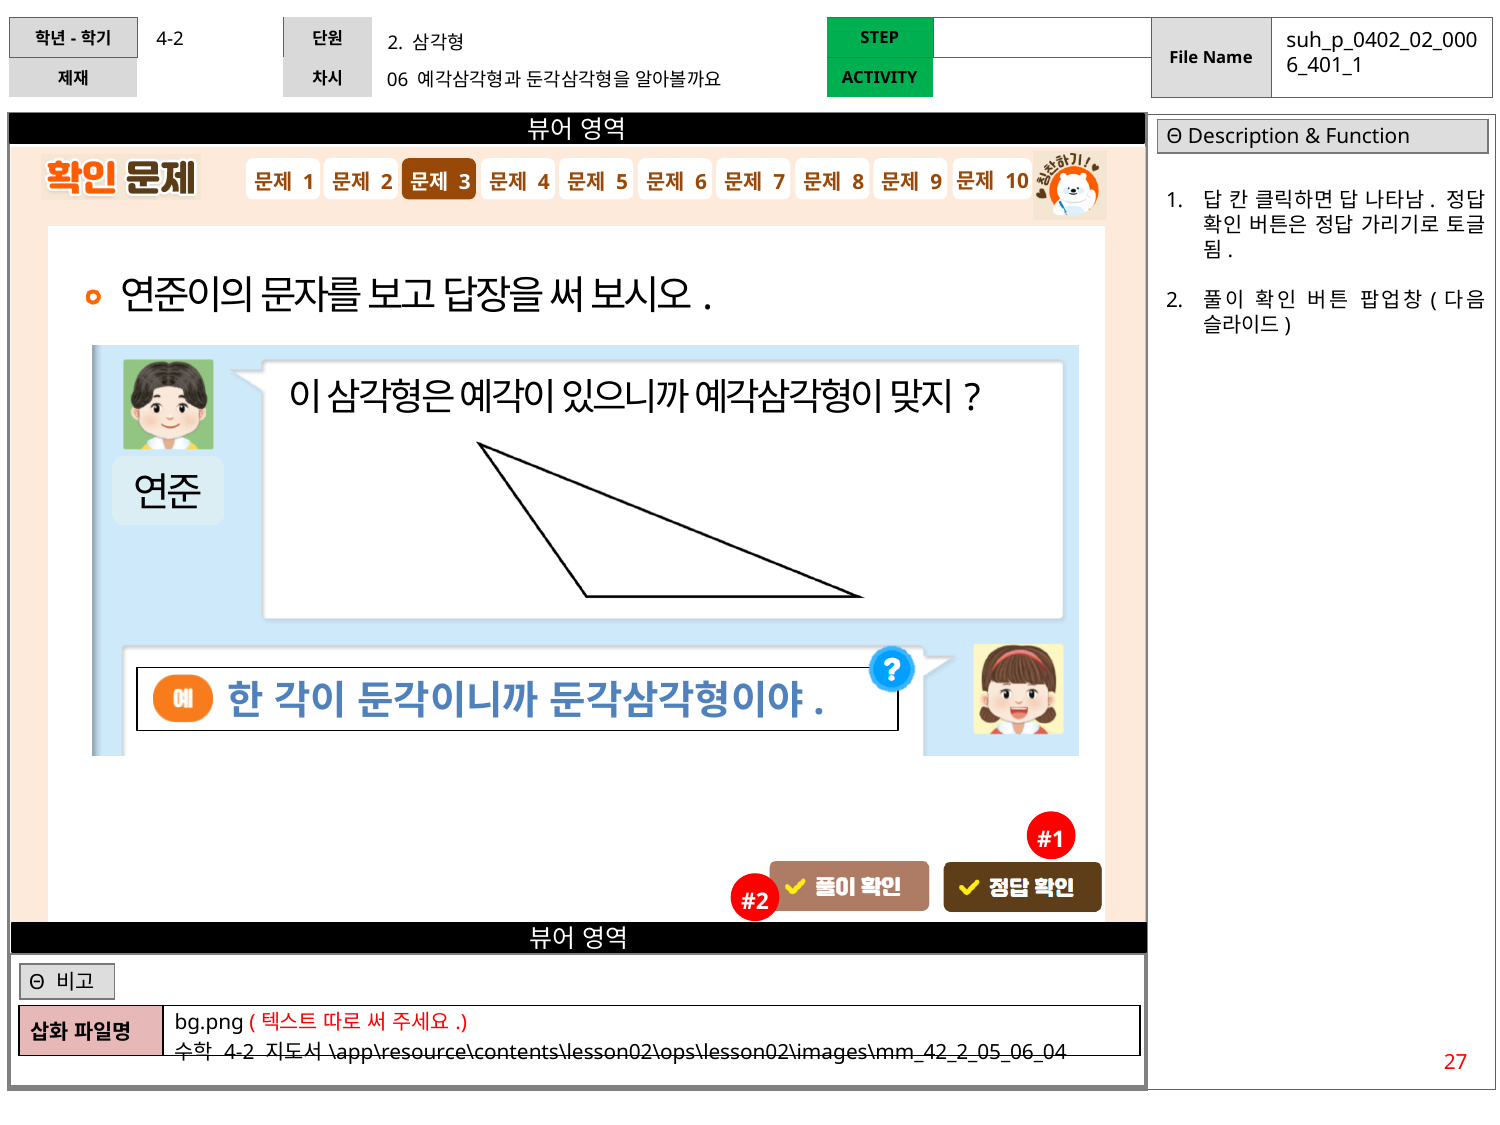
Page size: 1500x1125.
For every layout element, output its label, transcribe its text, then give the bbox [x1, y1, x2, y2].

text_box 2. 삼각형 [372, 23, 828, 48]
picture [1033, 151, 1107, 220]
table_header bg.png (텍스트 따로 써 주세요.) 수학 4-2 지도서\app\resource\contents\lesson02\ops\lesson02\images\mm_42_2_05_06_04 [164, 1006, 1139, 1055]
picture [41, 154, 201, 200]
table_header Θ Description & Function [1158, 120, 1487, 152]
picture [92, 345, 1079, 756]
text_box #1 [1024, 809, 1078, 857]
table_header 삽화 파일명 [20, 1006, 162, 1055]
text_box 연준이의 문자를 보고 답장을 써 보시오. [105, 263, 1109, 326]
picture [82, 285, 103, 307]
text_box suh_p_0402_02_0006_401_1 [1271, 18, 1500, 84]
text_box 답 칸 클릭하면 답 나타남. 정답 확인 버튼은 정답 가리기로 토글 됨. 풀이 확인 버튼 팝업창(다음 슬라이드) [1151, 179, 1500, 444]
text_box #2 [728, 871, 768, 924]
picture [941, 858, 1104, 913]
picture [767, 857, 930, 913]
text_box 4-2 [141, 18, 284, 55]
text_box 06 예각삼각형과 둔각삼각형을 알아볼까요 [372, 60, 821, 96]
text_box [239, 147, 1052, 200]
